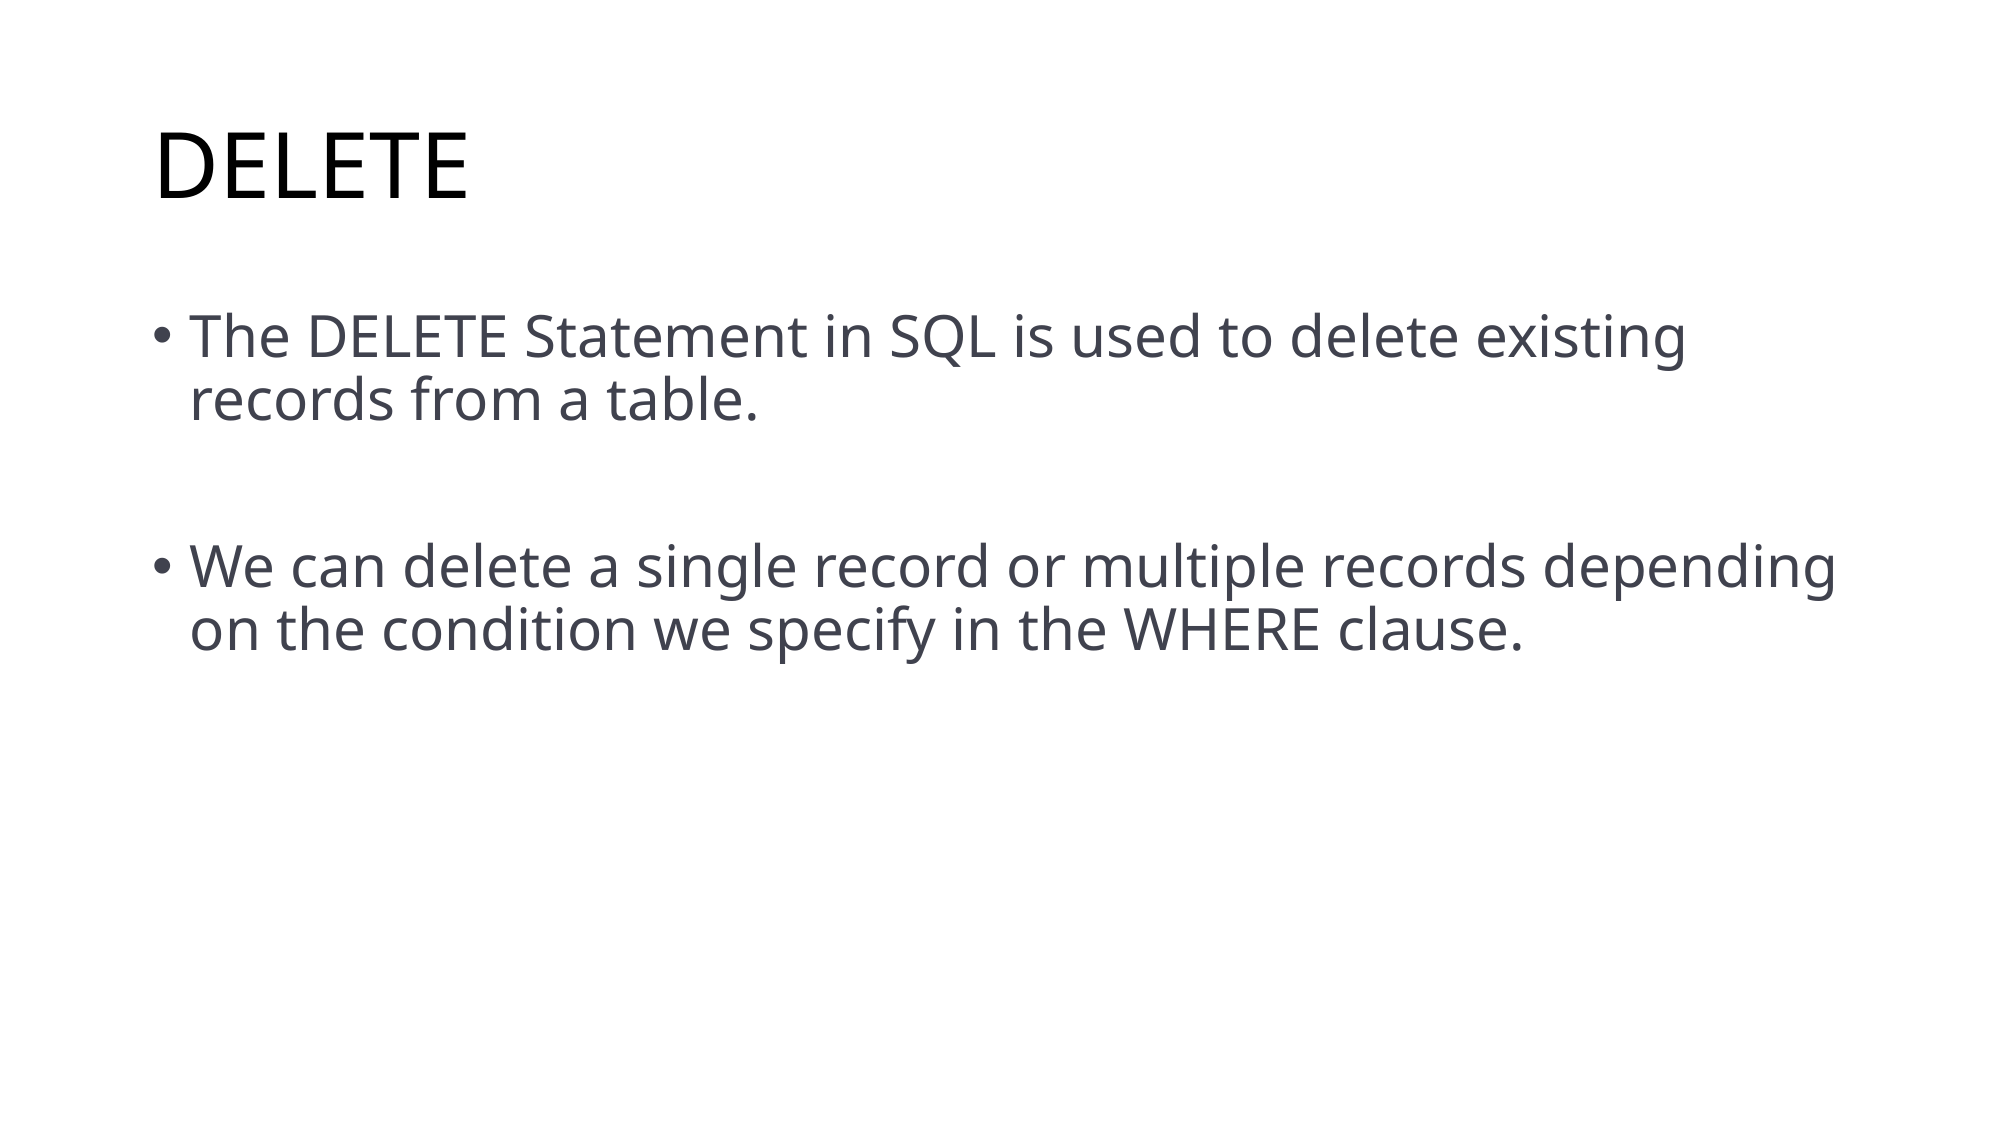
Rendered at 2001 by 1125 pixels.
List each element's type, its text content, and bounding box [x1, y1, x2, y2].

list The DELETE Statement in SQL is used to delete existing records from a table. We can delete a single record or multiple records depending on the condition we specify in the WHERE clause. [137, 299, 1863, 1014]
title DELETE [137, 59, 1863, 278]
